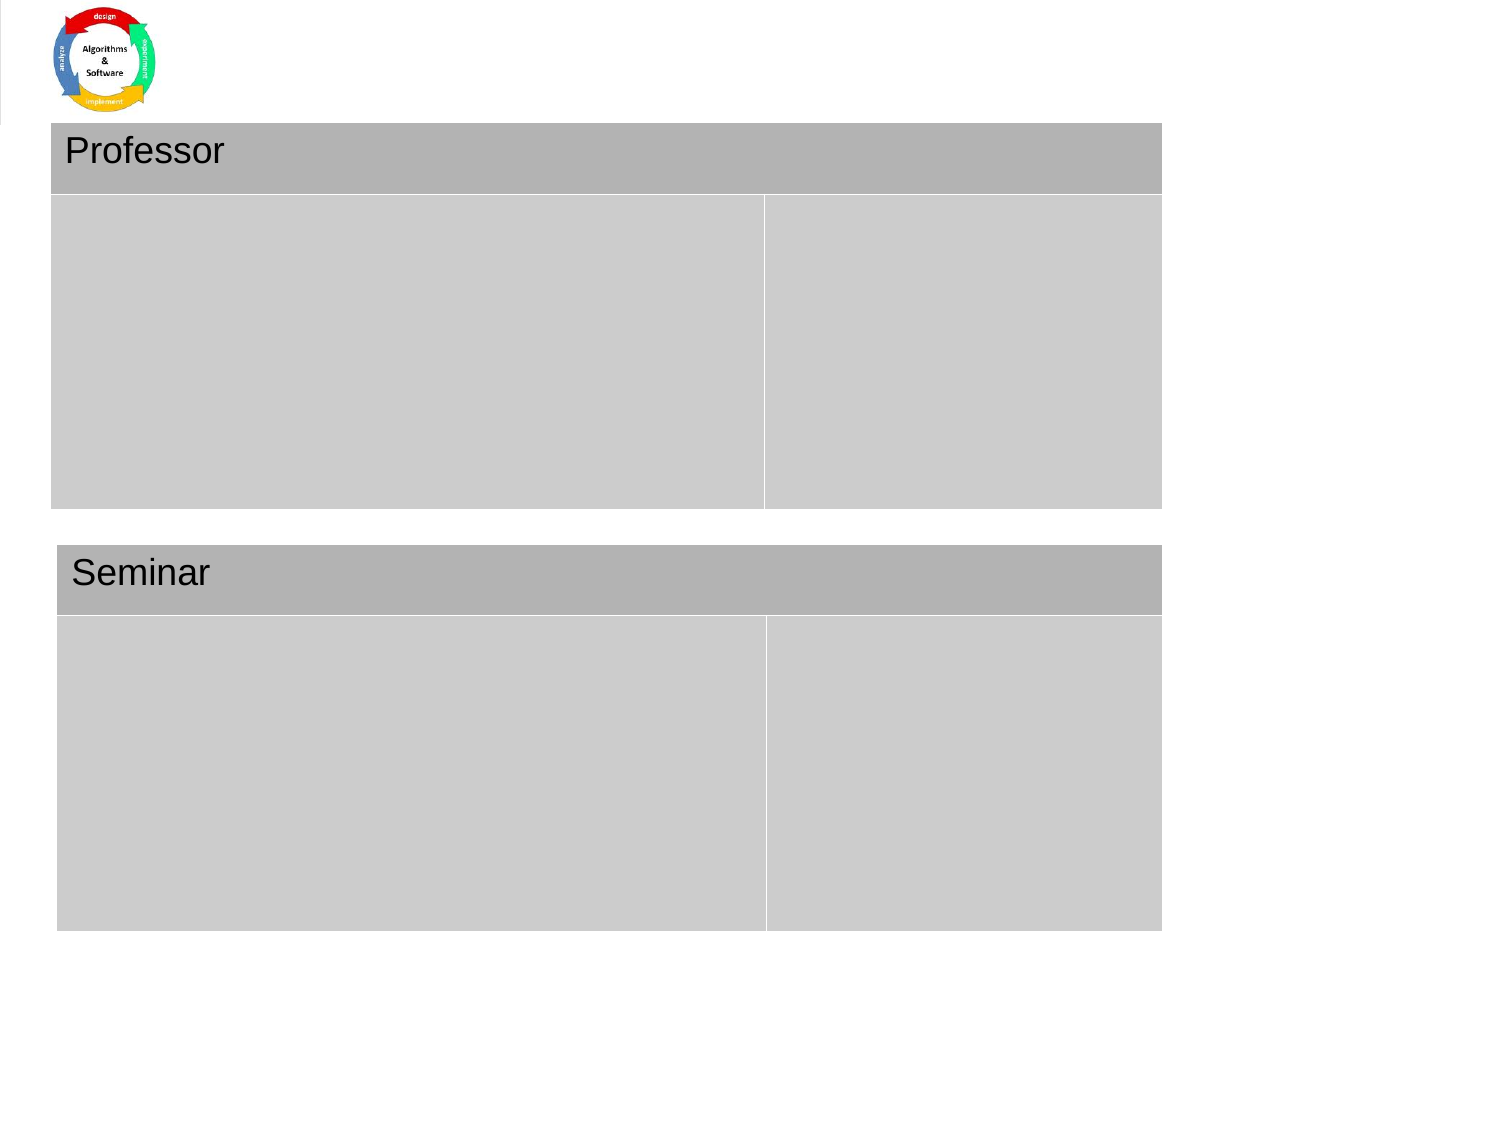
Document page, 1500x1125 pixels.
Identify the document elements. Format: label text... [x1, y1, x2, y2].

table_header Professor [51, 123, 1162, 194]
table_header Seminar [57, 545, 1162, 615]
table_cell [57, 616, 766, 931]
picture [0, 0, 208, 125]
table_cell [765, 195, 1162, 509]
table_cell [767, 616, 1162, 931]
table_cell [51, 195, 764, 509]
